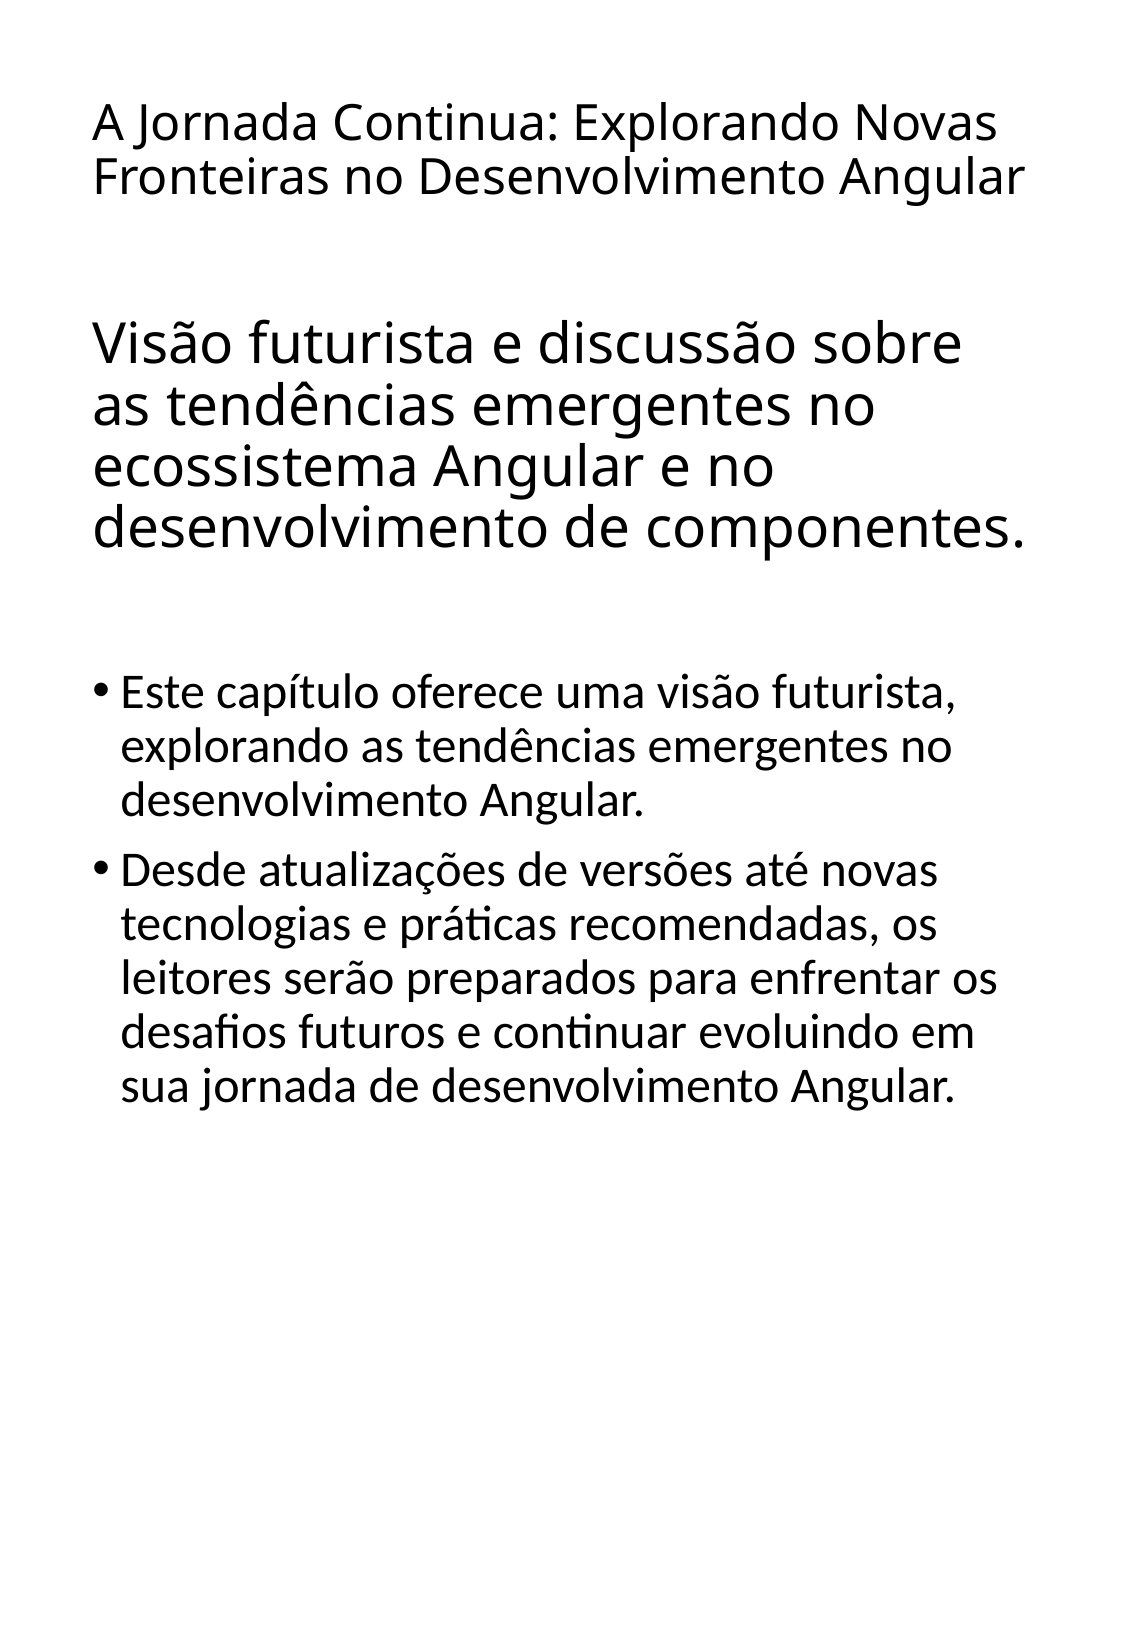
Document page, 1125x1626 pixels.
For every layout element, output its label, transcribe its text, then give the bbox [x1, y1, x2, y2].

list Este capítulo oferece uma visão futurista, explorando as tendências emergentes no desenvolvimento Angular. Desde atualizações de versões até novas tecnologias e práticas recomendadas, os leitores serão preparados para enfrentar os desafios futuros e continuar evoluindo em sua jornada de desenvolvimento Angular. [77, 657, 1048, 1539]
text_box Visão futurista e discussão sobre as tendências emergentes no ecossistema Angular e no desenvolvimento de componentes. [77, 276, 1048, 598]
title A Jornada Continua: Explorando Novas Fronteiras no Desenvolvimento Angular [77, 86, 1048, 217]
